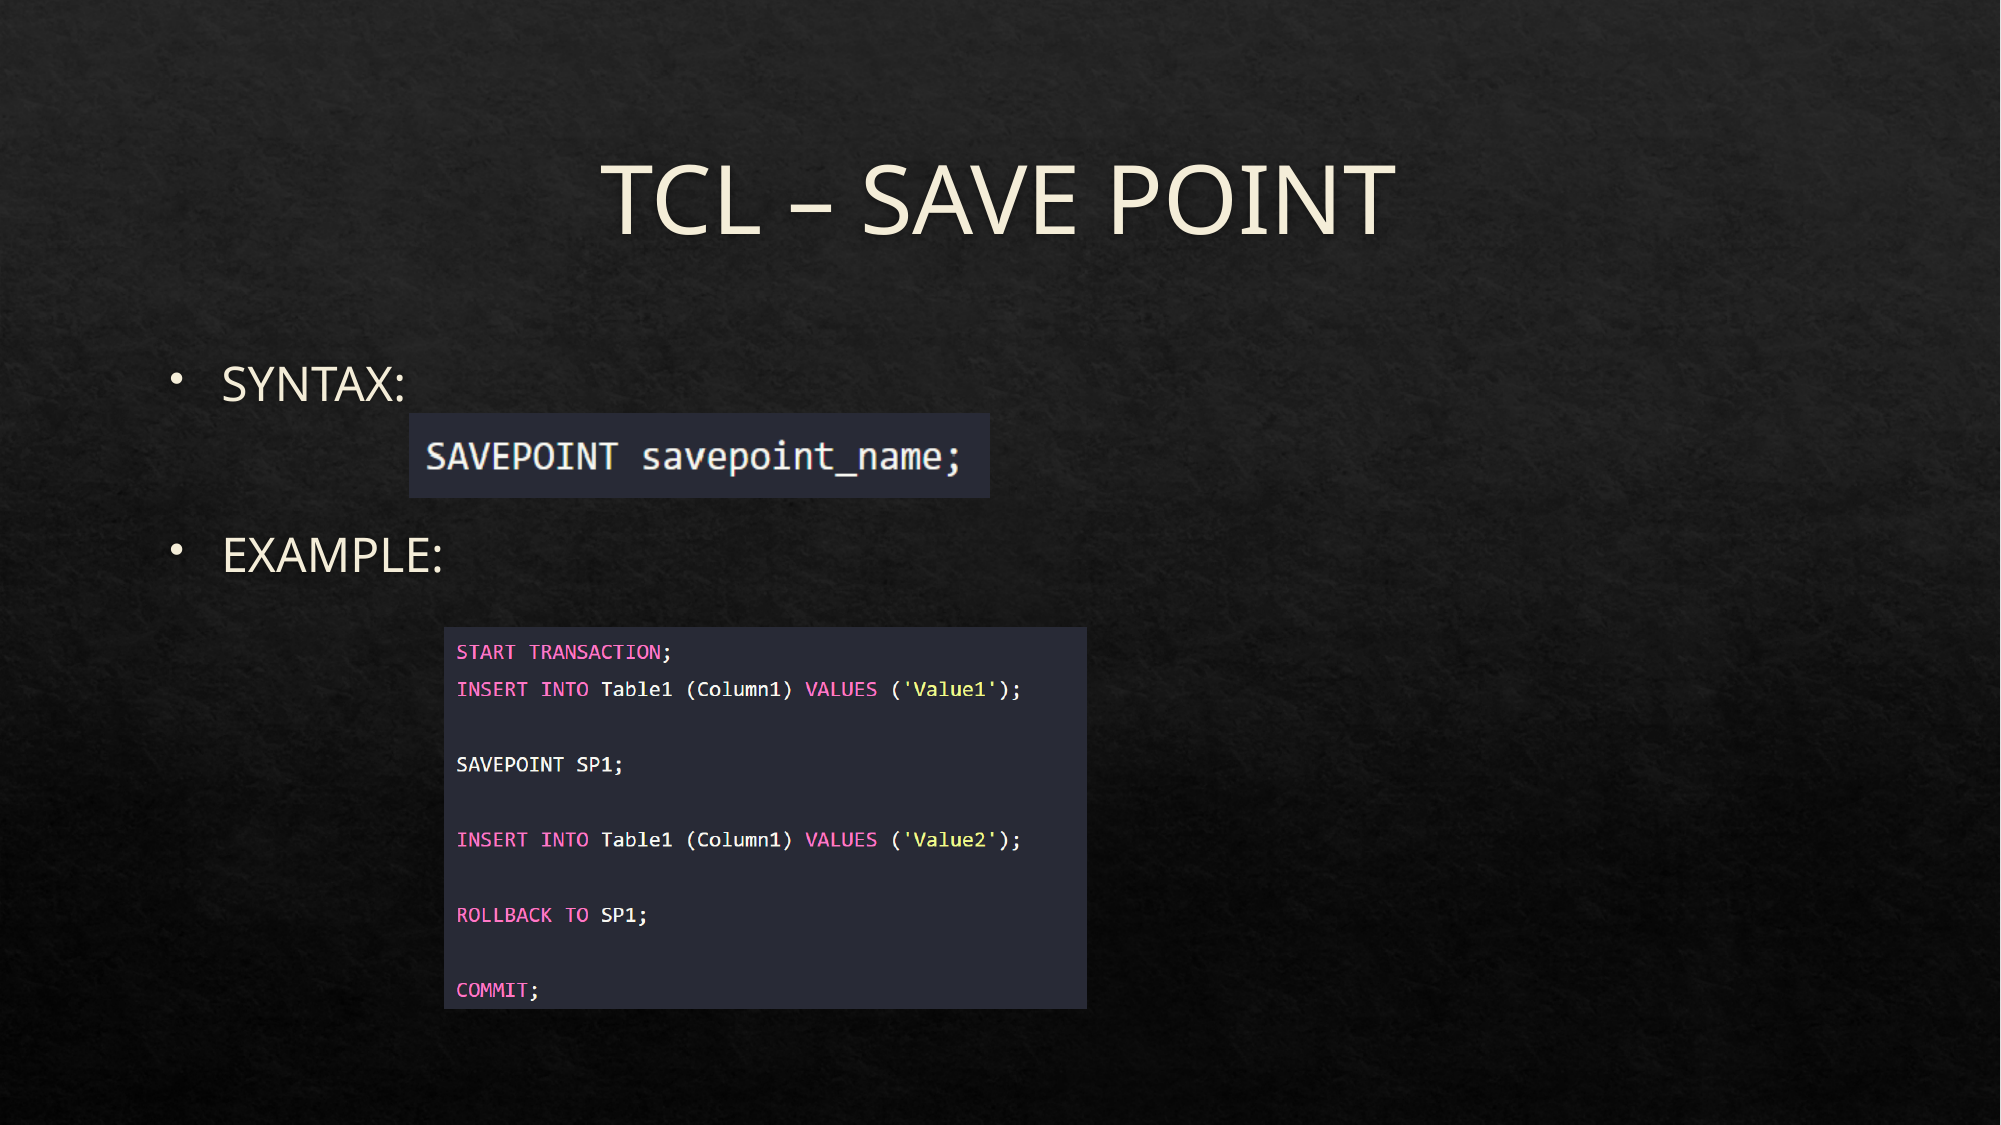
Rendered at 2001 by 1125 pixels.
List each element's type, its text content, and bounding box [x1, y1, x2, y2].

title TCL – SAVE POINT [149, 99, 1849, 307]
picture [409, 413, 991, 498]
list SYNTAX: EXAMPLE: [149, 340, 1896, 993]
picture [443, 627, 1087, 1010]
